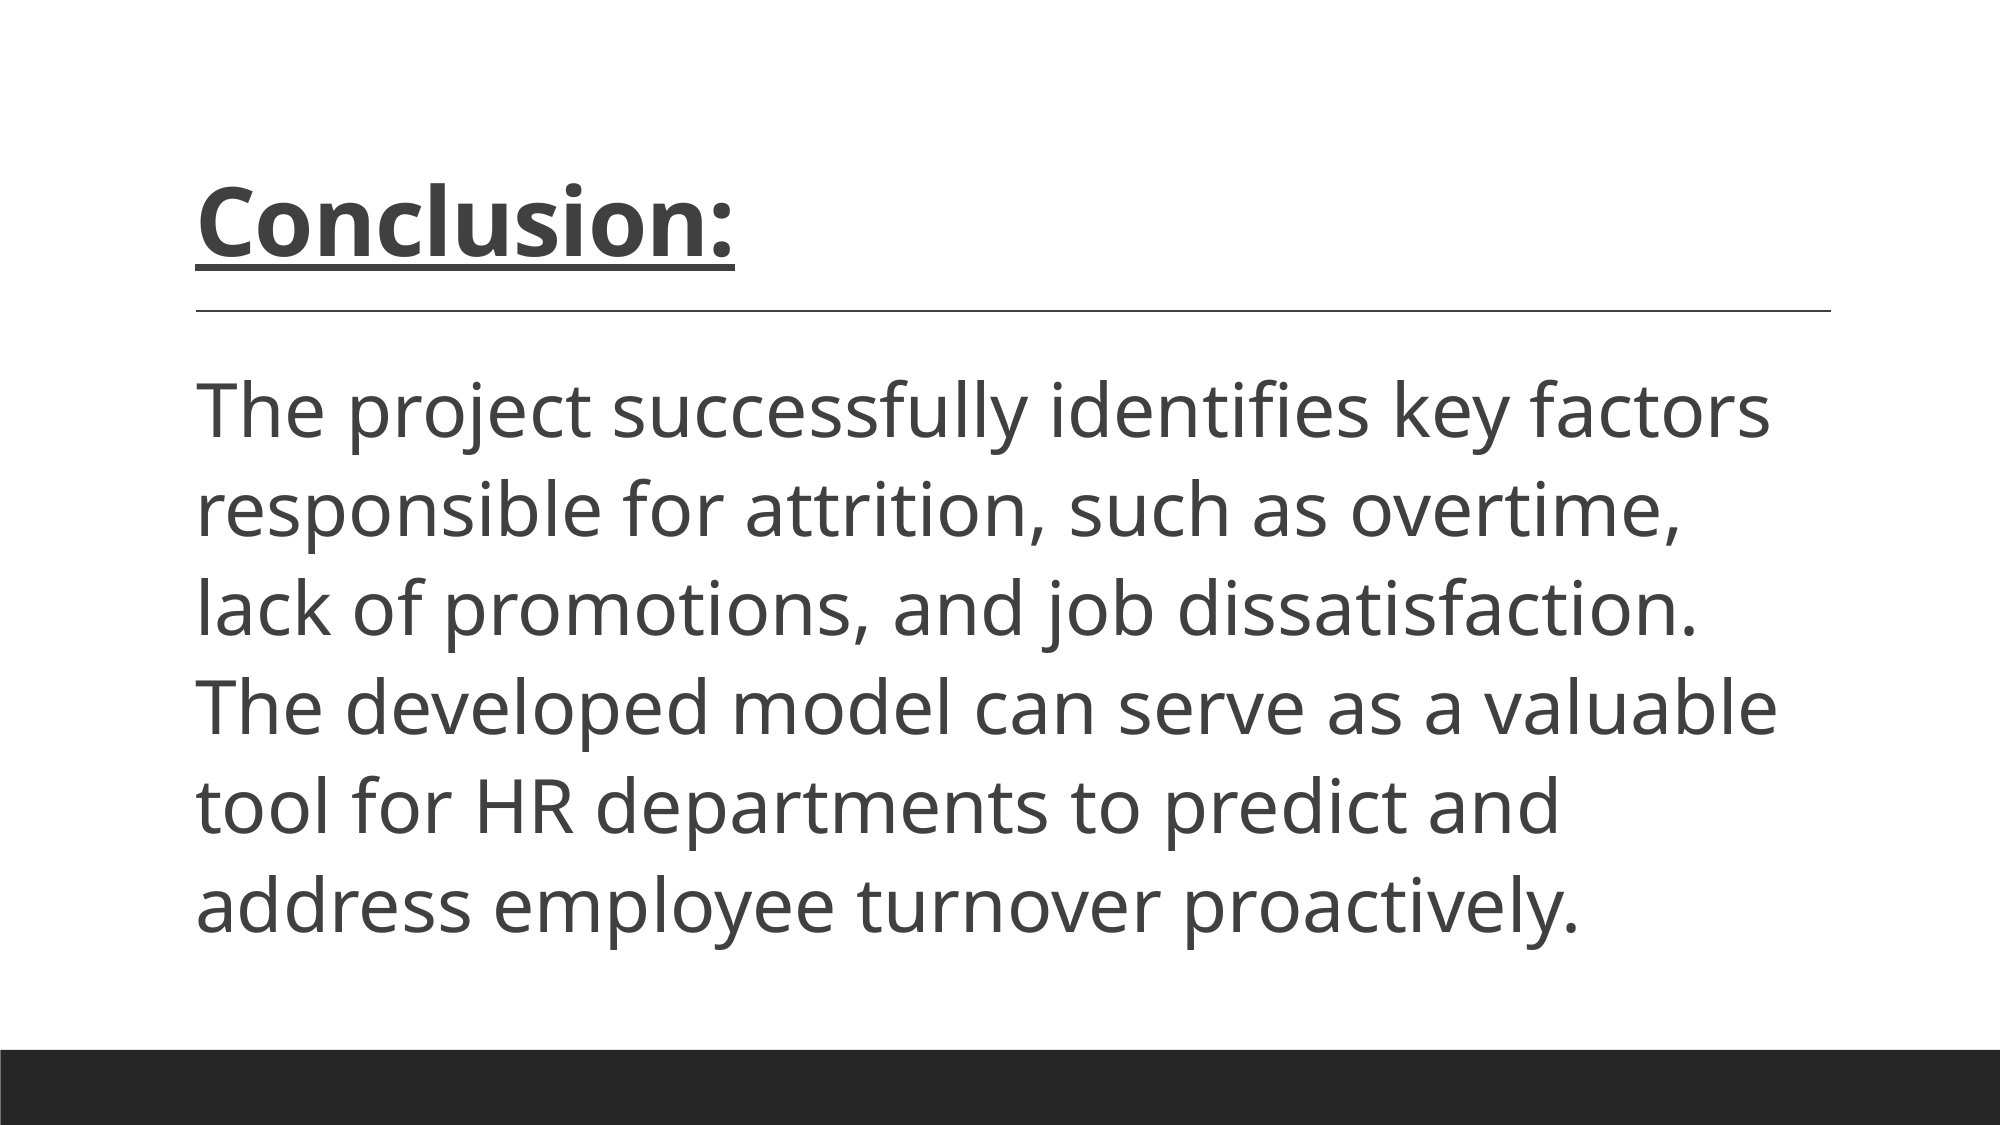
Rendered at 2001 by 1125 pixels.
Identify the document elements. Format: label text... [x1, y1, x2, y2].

title Conclusion: [180, 47, 1830, 285]
list The project successfully identifies key factors responsible for attrition, such as overtime, lack of promotions, and job dissatisfaction. The developed model can serve as a valuable tool for HR departments to predict and address employee turnover proactively. [180, 345, 1830, 963]
